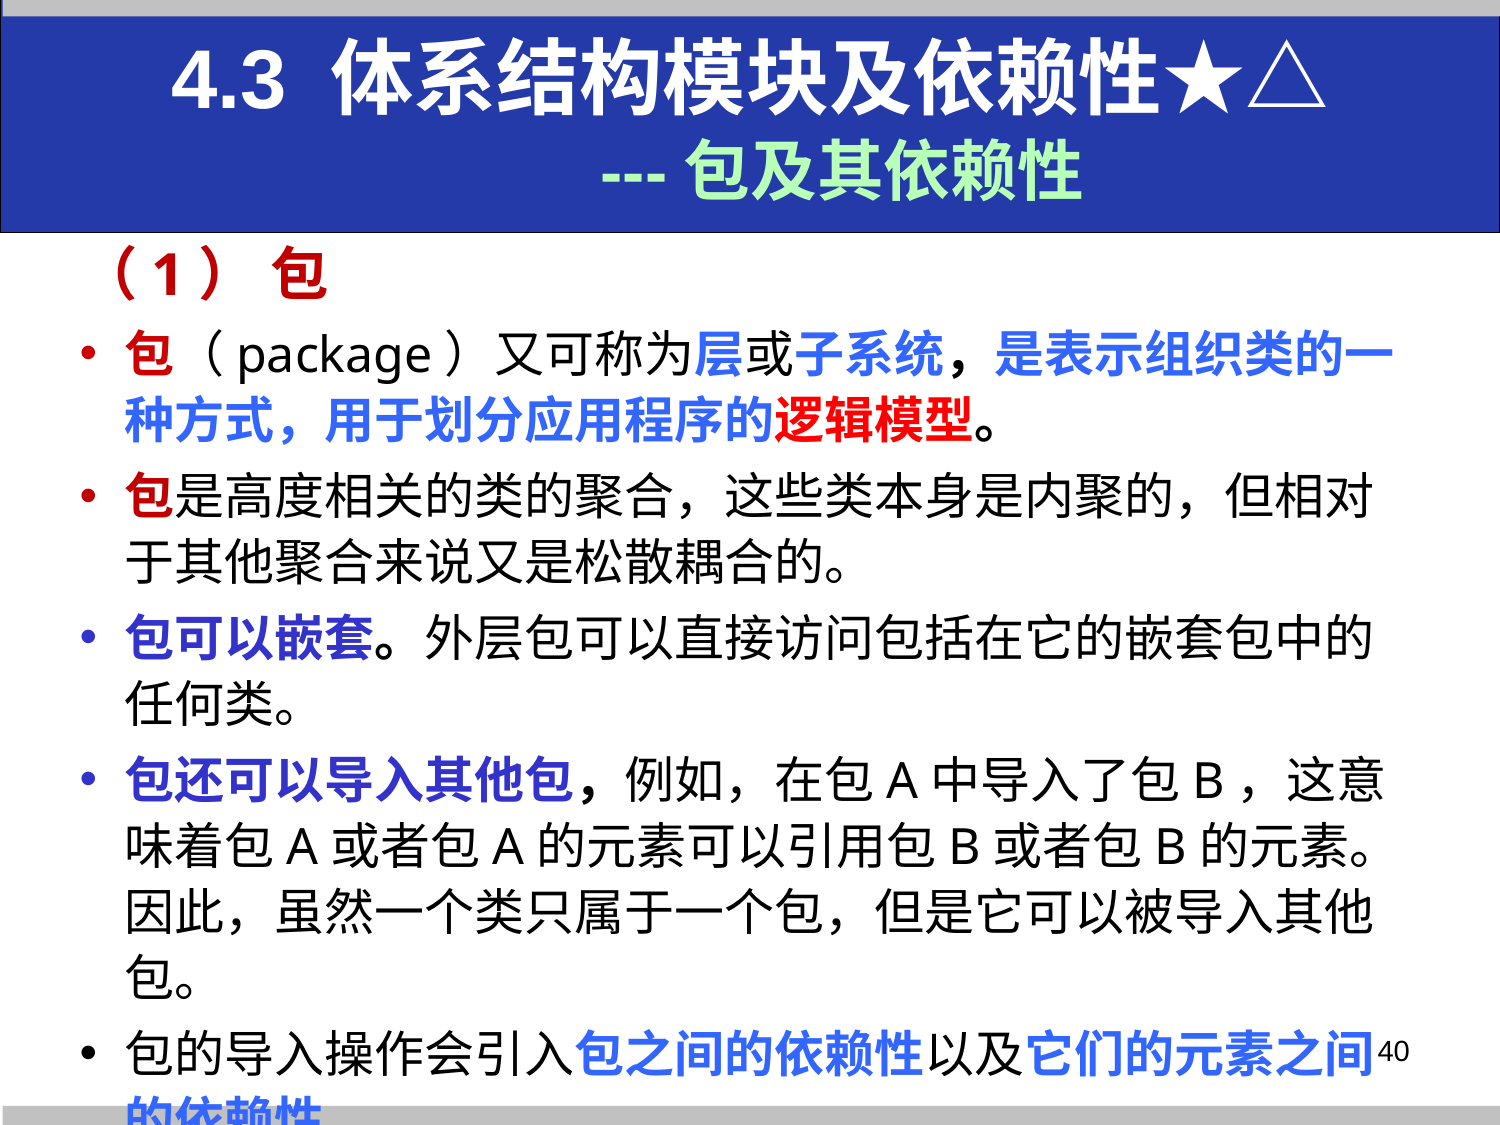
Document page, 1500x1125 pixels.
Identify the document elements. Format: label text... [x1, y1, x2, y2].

slide_number 40 [1074, 1024, 1426, 1103]
text_box （1） 包 包（package）又可称为层或子系统，是表示组织类的一种方式，用于划分应用程序的逻辑模型。 包是高度相关的类的聚合，这些类本身是内聚的，但相对于其他聚合来说又是松散耦合的。 包可以嵌套。外层包可以直接访问包括在它的嵌套包中的任何类。 包还可以导入其他包，例如，在包A中导入了包B，这意味着包A或者包A的元素可以引用包B或者包B的元素。因此，虽然一个类只属于一个包，但是它可以被导入其他包。 包的导入操作会引入包之间的依赖性以及它们的元素之间的依赖性。 [64, 222, 1436, 1125]
text_box 4.3 体系结构模块及依赖性★△ ---包及其依赖性 [74, 34, 1425, 223]
